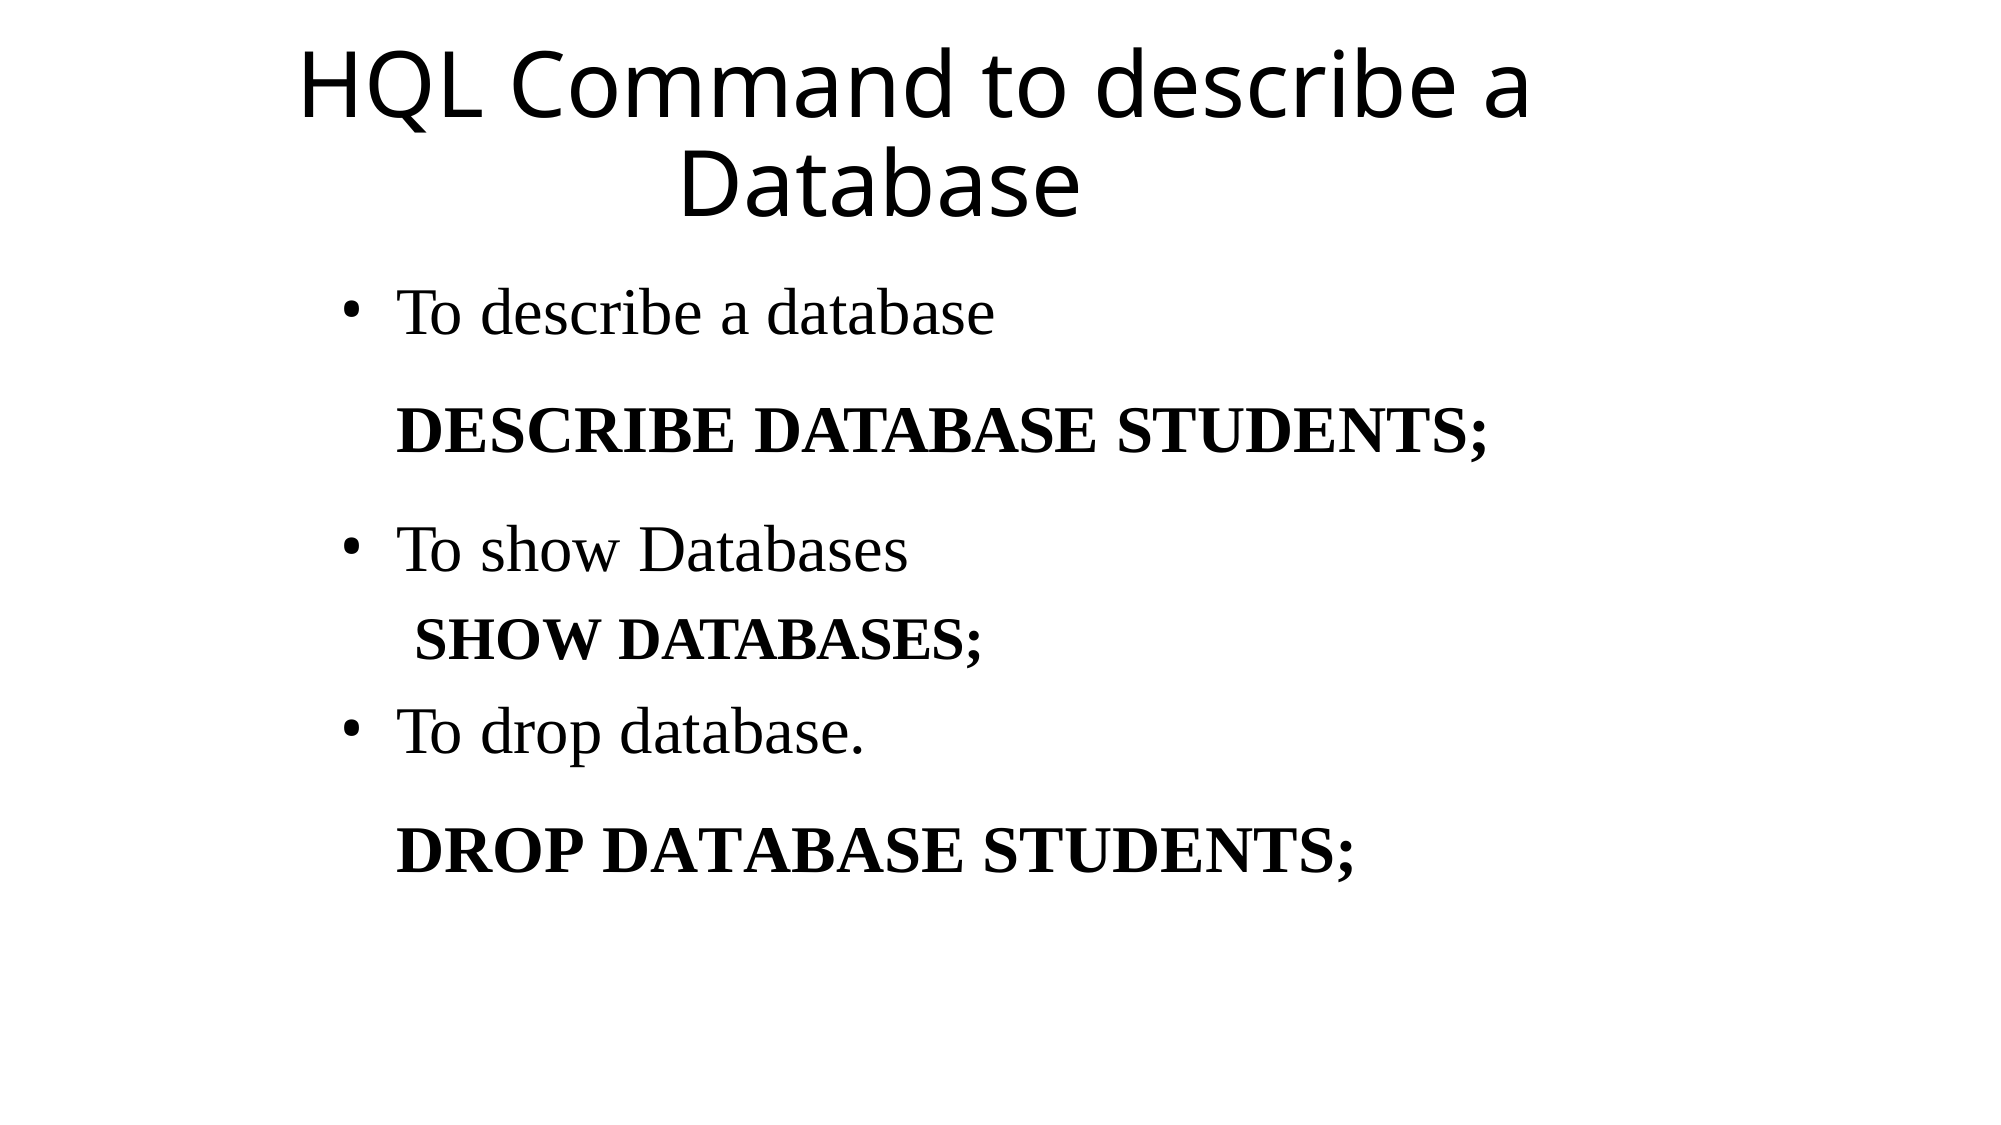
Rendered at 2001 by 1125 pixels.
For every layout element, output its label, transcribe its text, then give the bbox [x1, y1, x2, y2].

title HQL Command to describe a Database [294, 35, 1769, 236]
text_box To describe a database DESCRIBE DATABASE STUDENTS; To show Databases SHOW DATABASES; To drop database. DROP DATABASE STUDENTS; [338, 227, 1501, 886]
